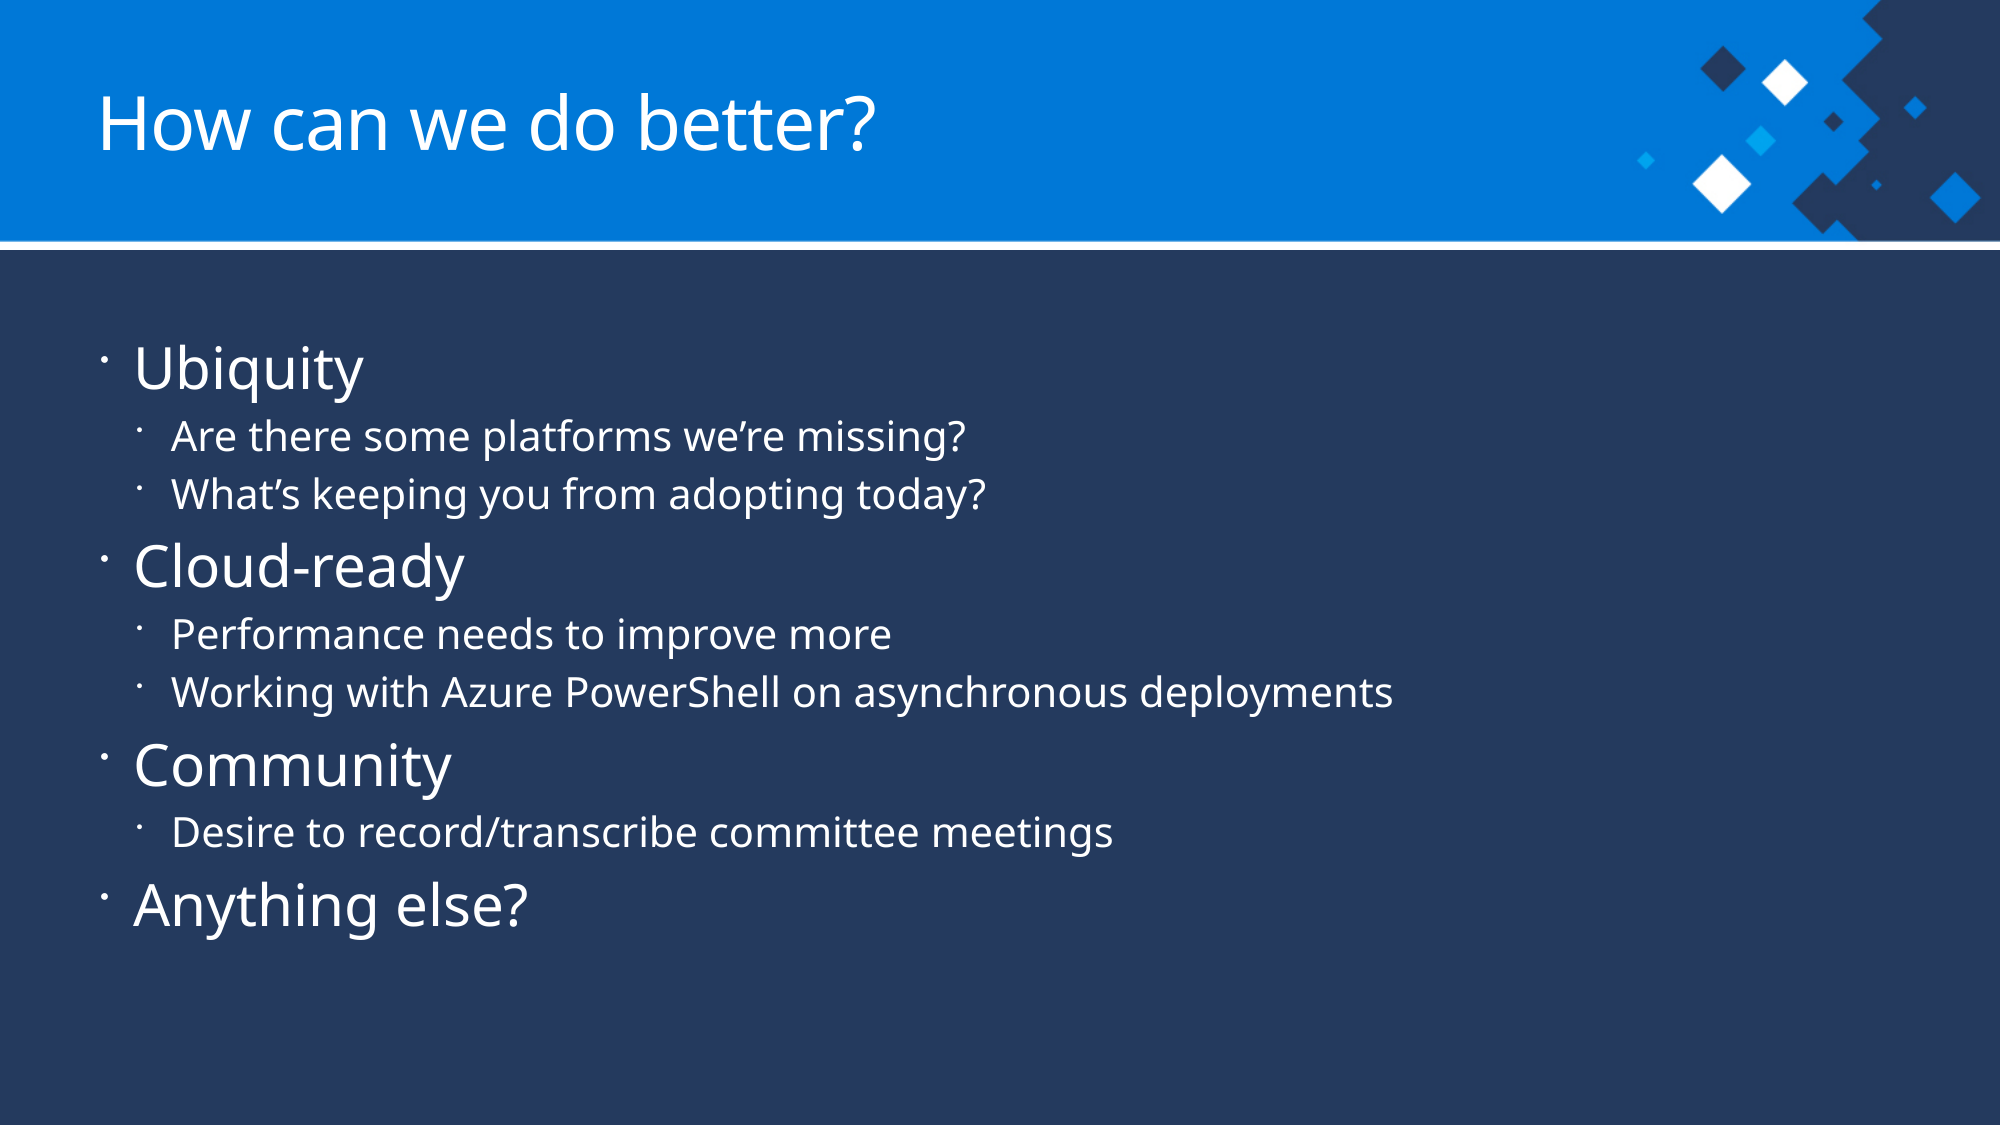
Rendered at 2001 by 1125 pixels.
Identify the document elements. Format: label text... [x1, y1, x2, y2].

title How can we do better? [96, 75, 1597, 166]
picture [0, 0, 2000, 250]
list Ubiquity Are there some platforms we’re missing? What’s keeping you from adopting today? Cloud-ready Performance needs to improve more Working with Azure PowerShell on asynchronous deployments Community Desire to record/transcribe committee meetings Anything else? [95, 331, 1904, 960]
